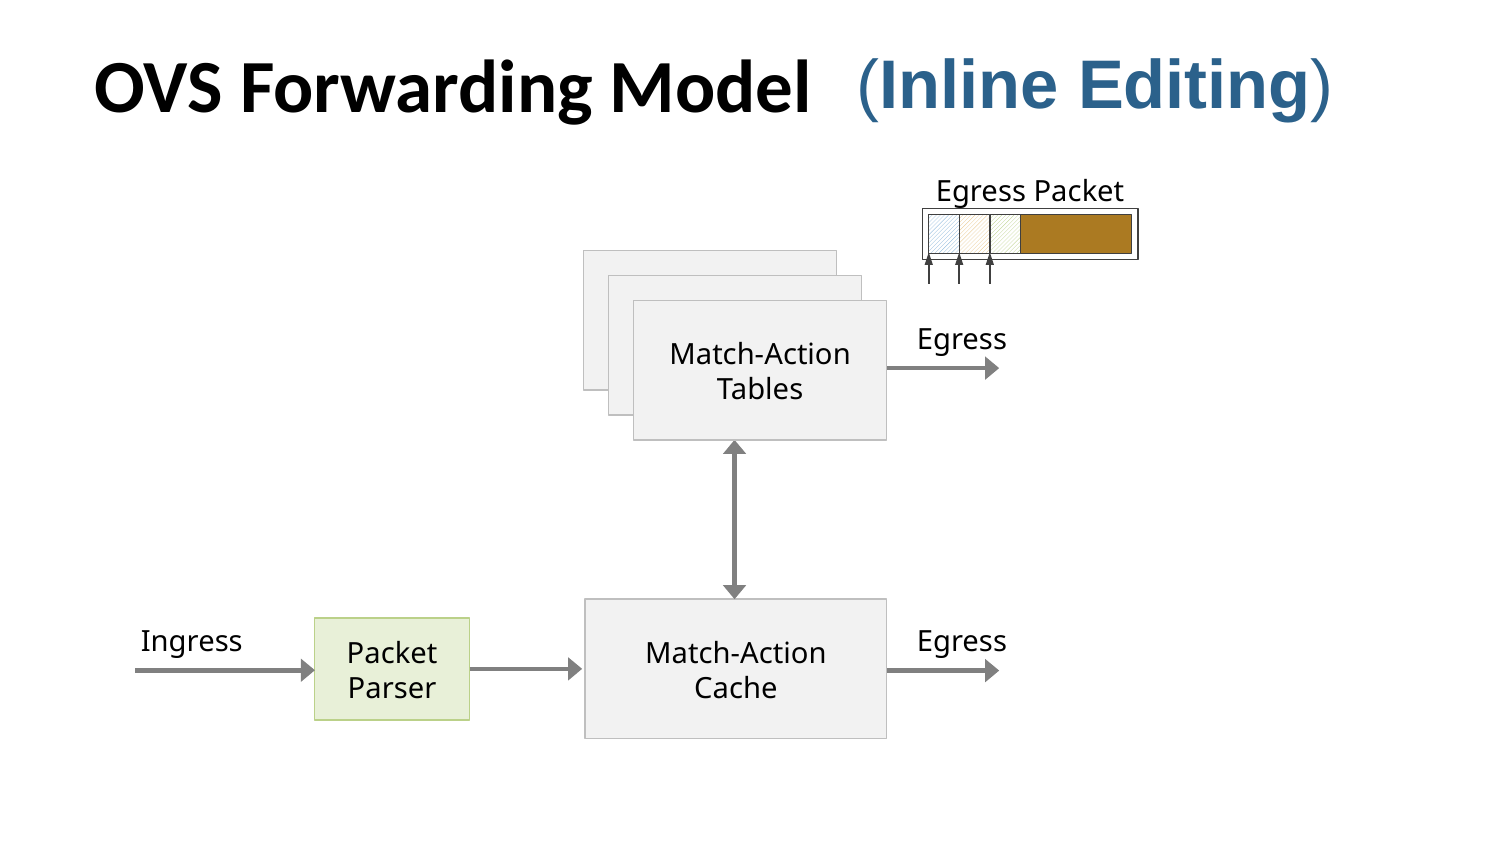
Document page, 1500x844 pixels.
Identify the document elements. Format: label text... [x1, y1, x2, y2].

text_box Egress [902, 615, 1022, 665]
text_box [581, 248, 839, 392]
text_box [928, 252, 990, 285]
text_box Match-Action Tables [632, 298, 889, 442]
text_box [607, 273, 864, 417]
text_box (Inline Editing) [841, 36, 1500, 137]
text_box OVS Forwarding Model [79, 36, 837, 143]
text_box [920, 207, 1140, 261]
text_box Match-Action Cache [583, 597, 889, 741]
text_box Egress [902, 312, 1022, 363]
text_box Packet Parser [312, 616, 472, 722]
text_box Egress Packet [921, 164, 1140, 215]
text_box Ingress [126, 615, 258, 665]
